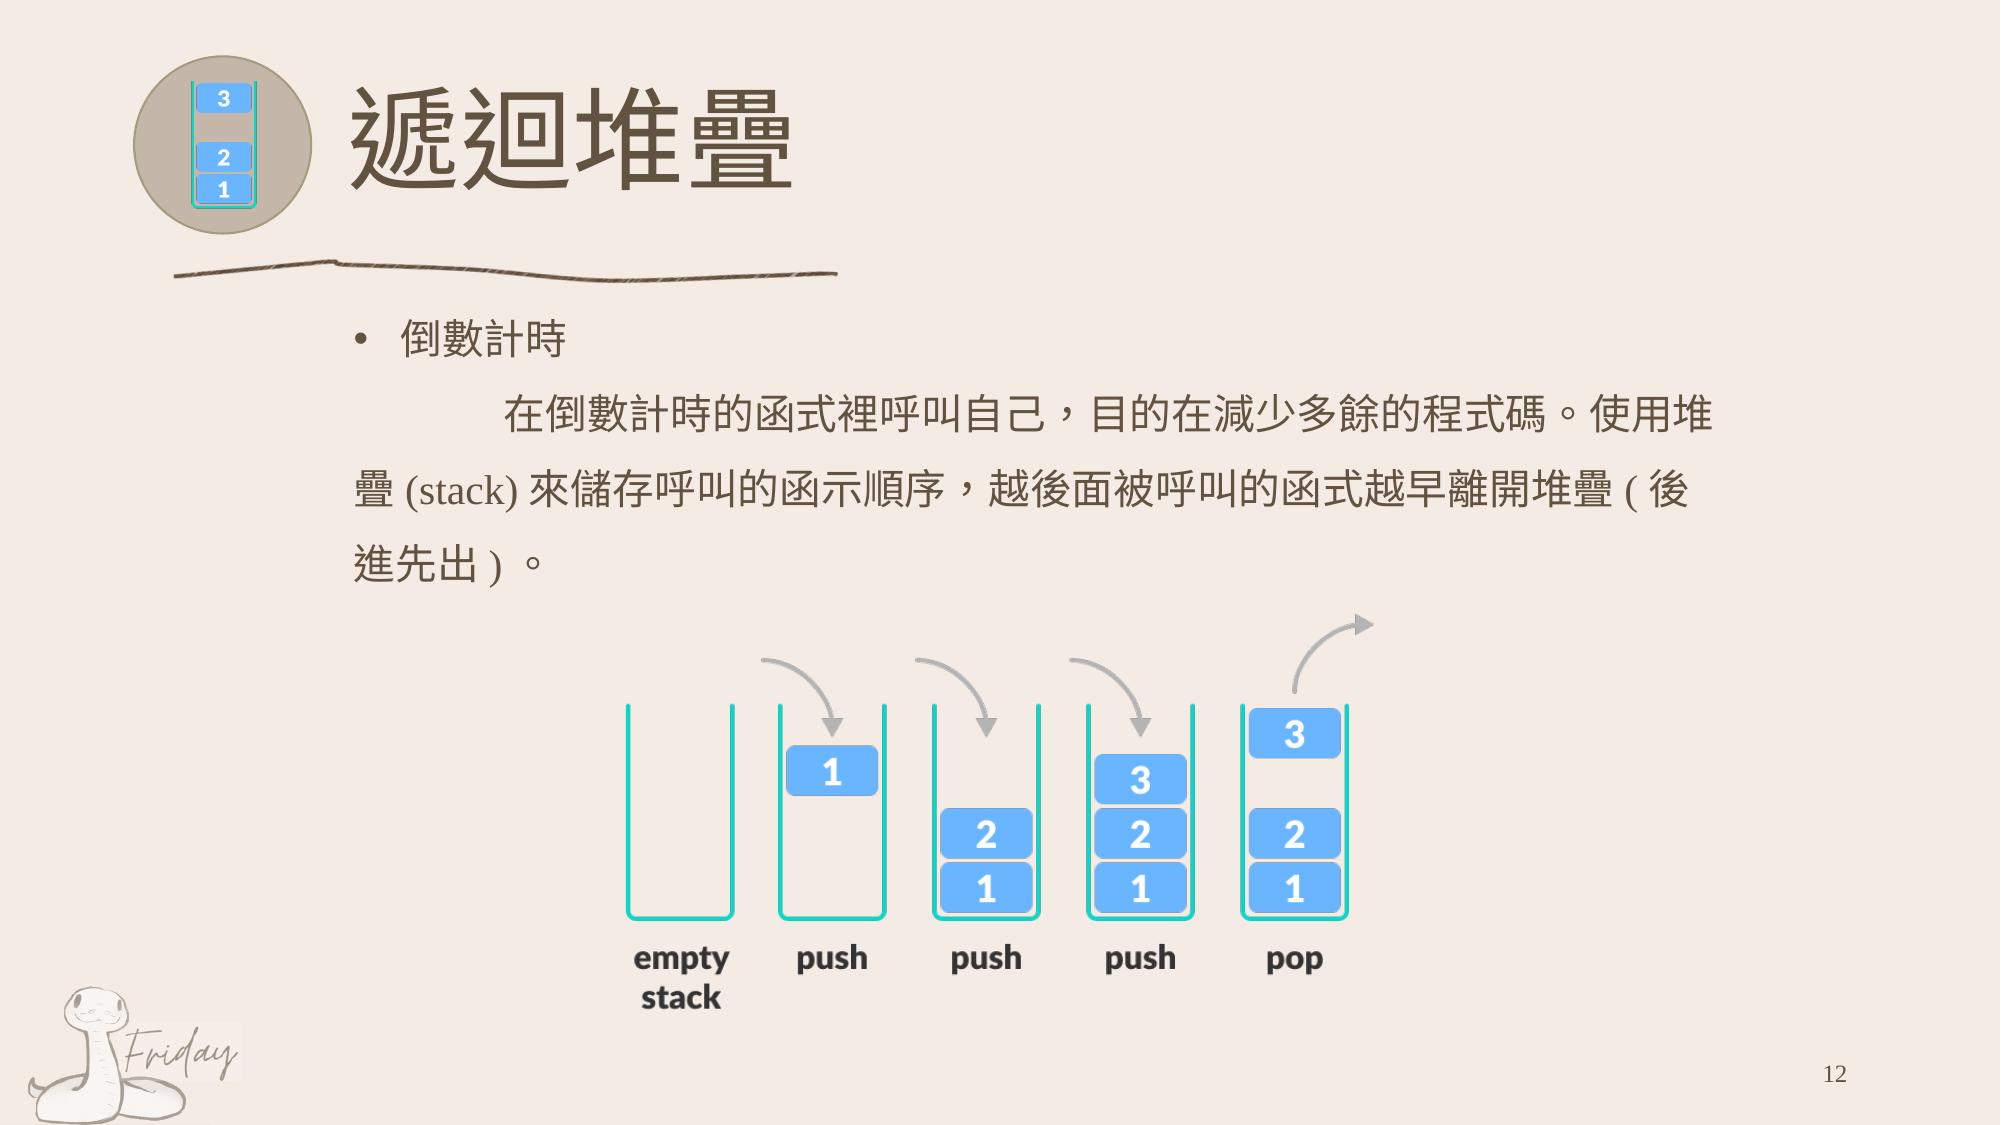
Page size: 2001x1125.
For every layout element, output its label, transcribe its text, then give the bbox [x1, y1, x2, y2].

text_box 遞迴堆疊 [332, 36, 1053, 254]
picture [0, 977, 241, 1125]
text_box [134, 56, 312, 234]
picture [575, 562, 1424, 1065]
text_box 倒數計時 在倒數計時的函式裡呼叫自己，目的在減少多餘的程式碼。使用堆疊(stack)來儲存呼叫的函示順序，越後面被呼叫的函式越早離開堆疊(後進先出)。 [338, 280, 1732, 596]
picture [174, 235, 837, 287]
slide_number 12 [1412, 1042, 1863, 1103]
